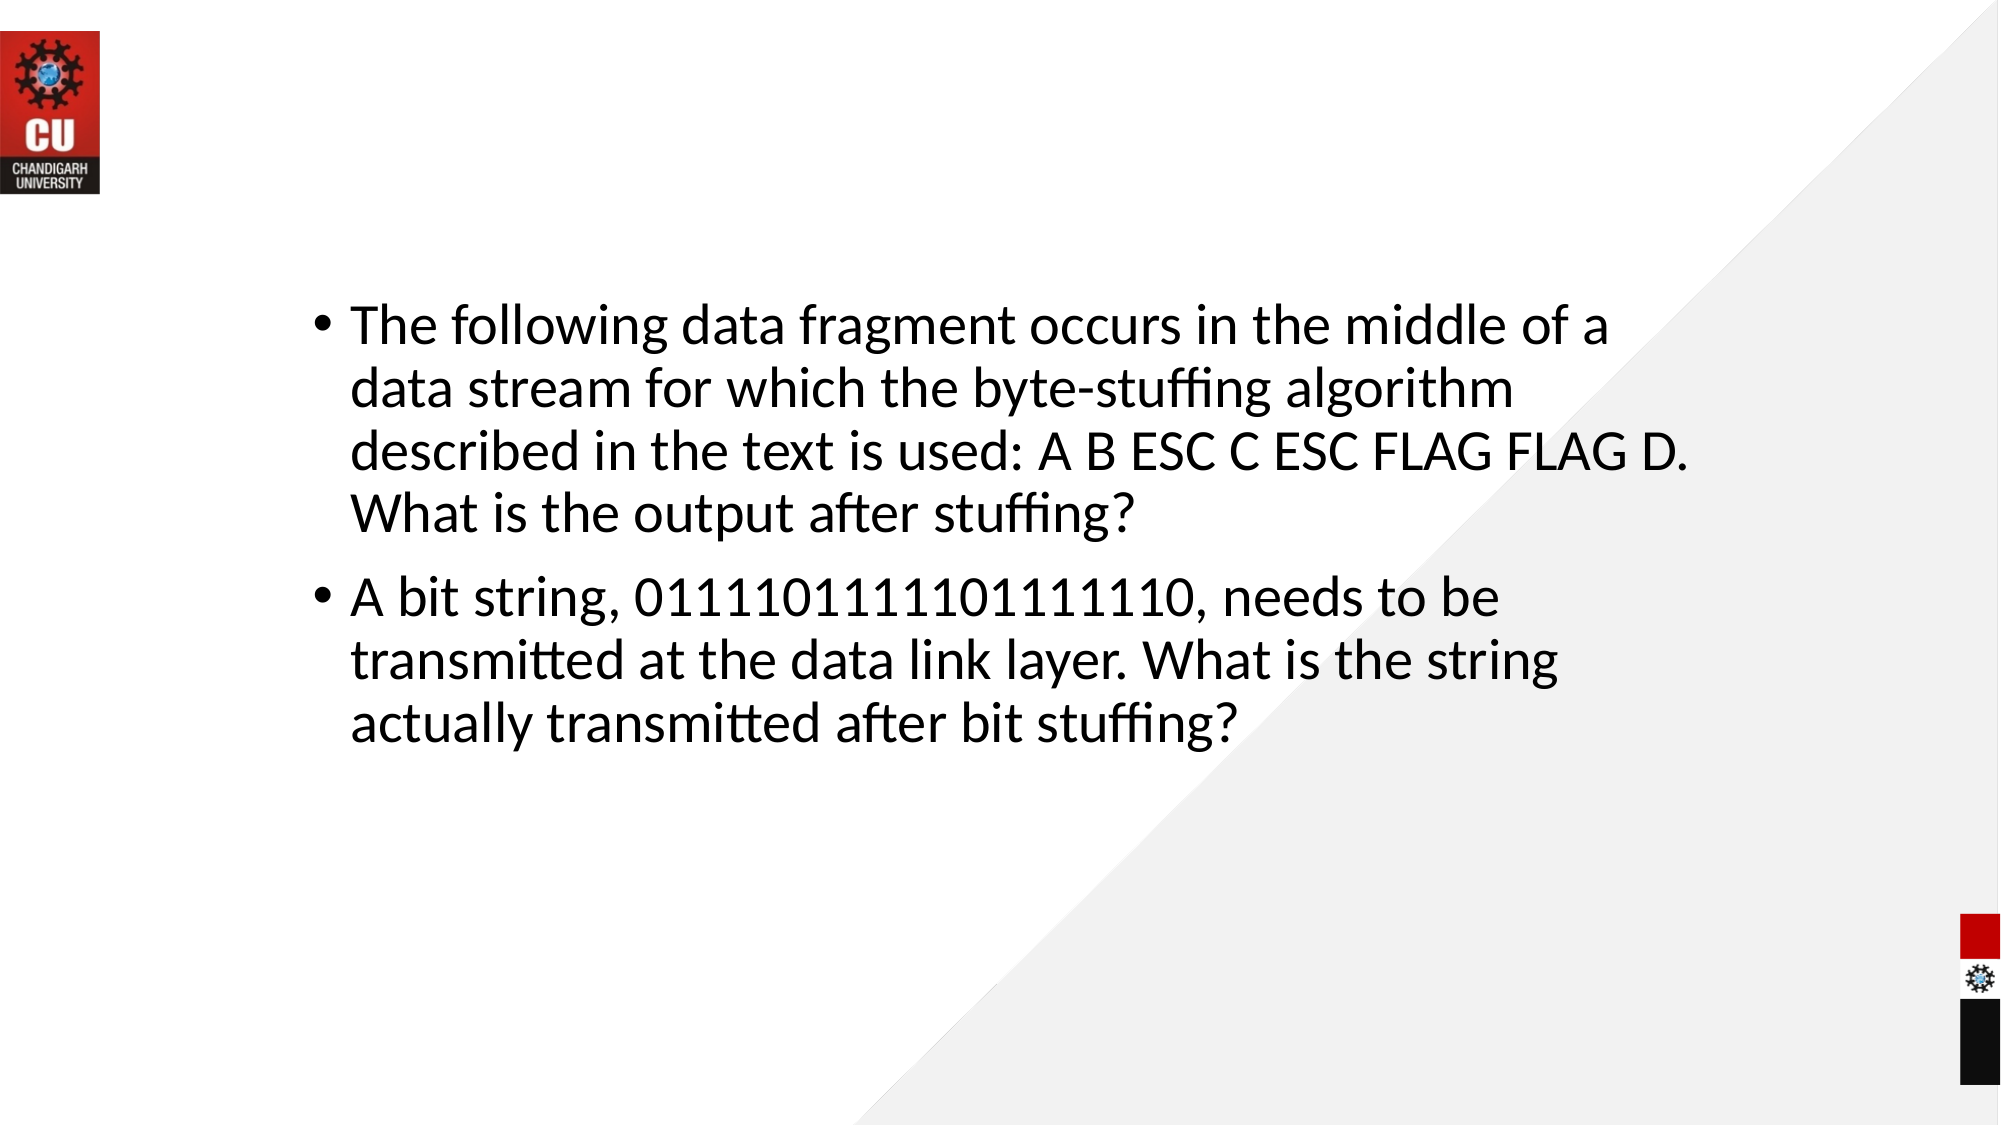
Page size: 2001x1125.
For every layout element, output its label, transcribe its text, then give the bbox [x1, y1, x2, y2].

picture [0, 0, 2001, 1125]
list The following data fragment occurs in the middle of a data stream for which the byte-stuffing algorithm described in the text is used: A B ESC C ESC FLAG FLAG D. What is the output after stuffing? A bit string, 0111101111101111110, needs to be transmitted at the data link layer. What is the string actually transmitted after bit stuffing? [297, 286, 1721, 1075]
